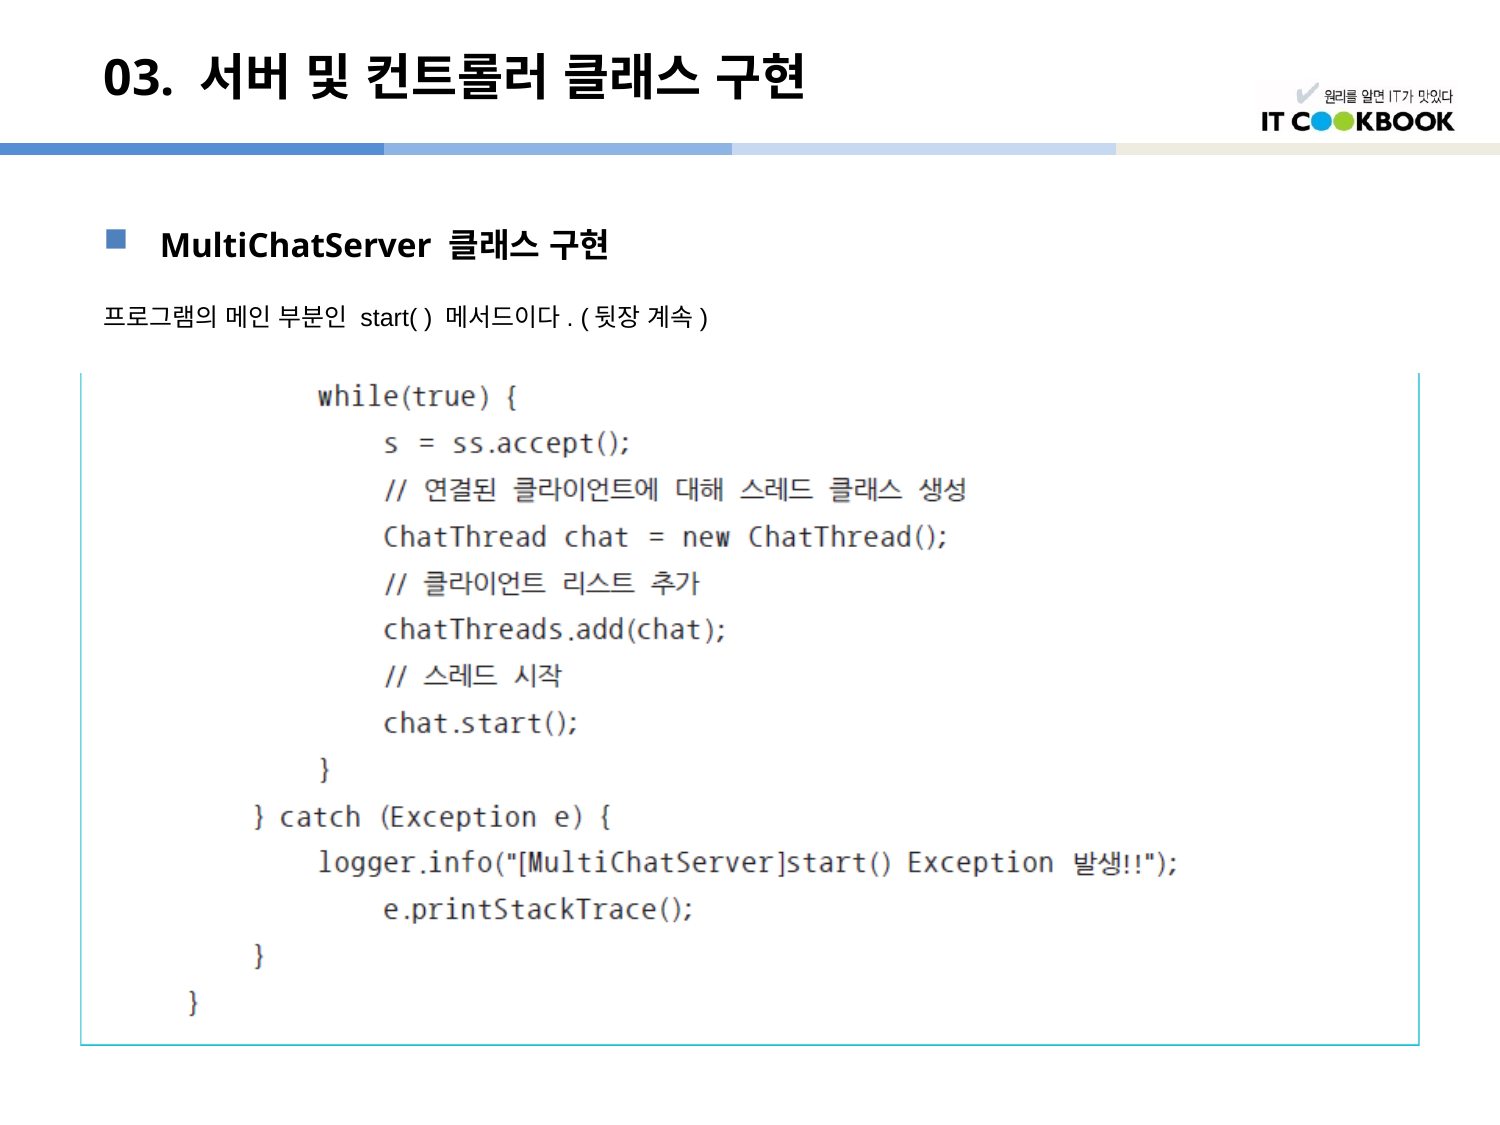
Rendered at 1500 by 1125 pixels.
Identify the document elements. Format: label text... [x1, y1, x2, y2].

text_box 프로그램의 메인 부분인 start( ) 메서드이다. (뒷장 계속) [88, 278, 1436, 468]
picture [80, 373, 1420, 1051]
title 03. 서버 및 컨트롤러 클래스 구현 [88, 30, 1211, 121]
list MultiChatServer 클래스 구현 [88, 196, 1436, 278]
picture [1257, 79, 1458, 133]
